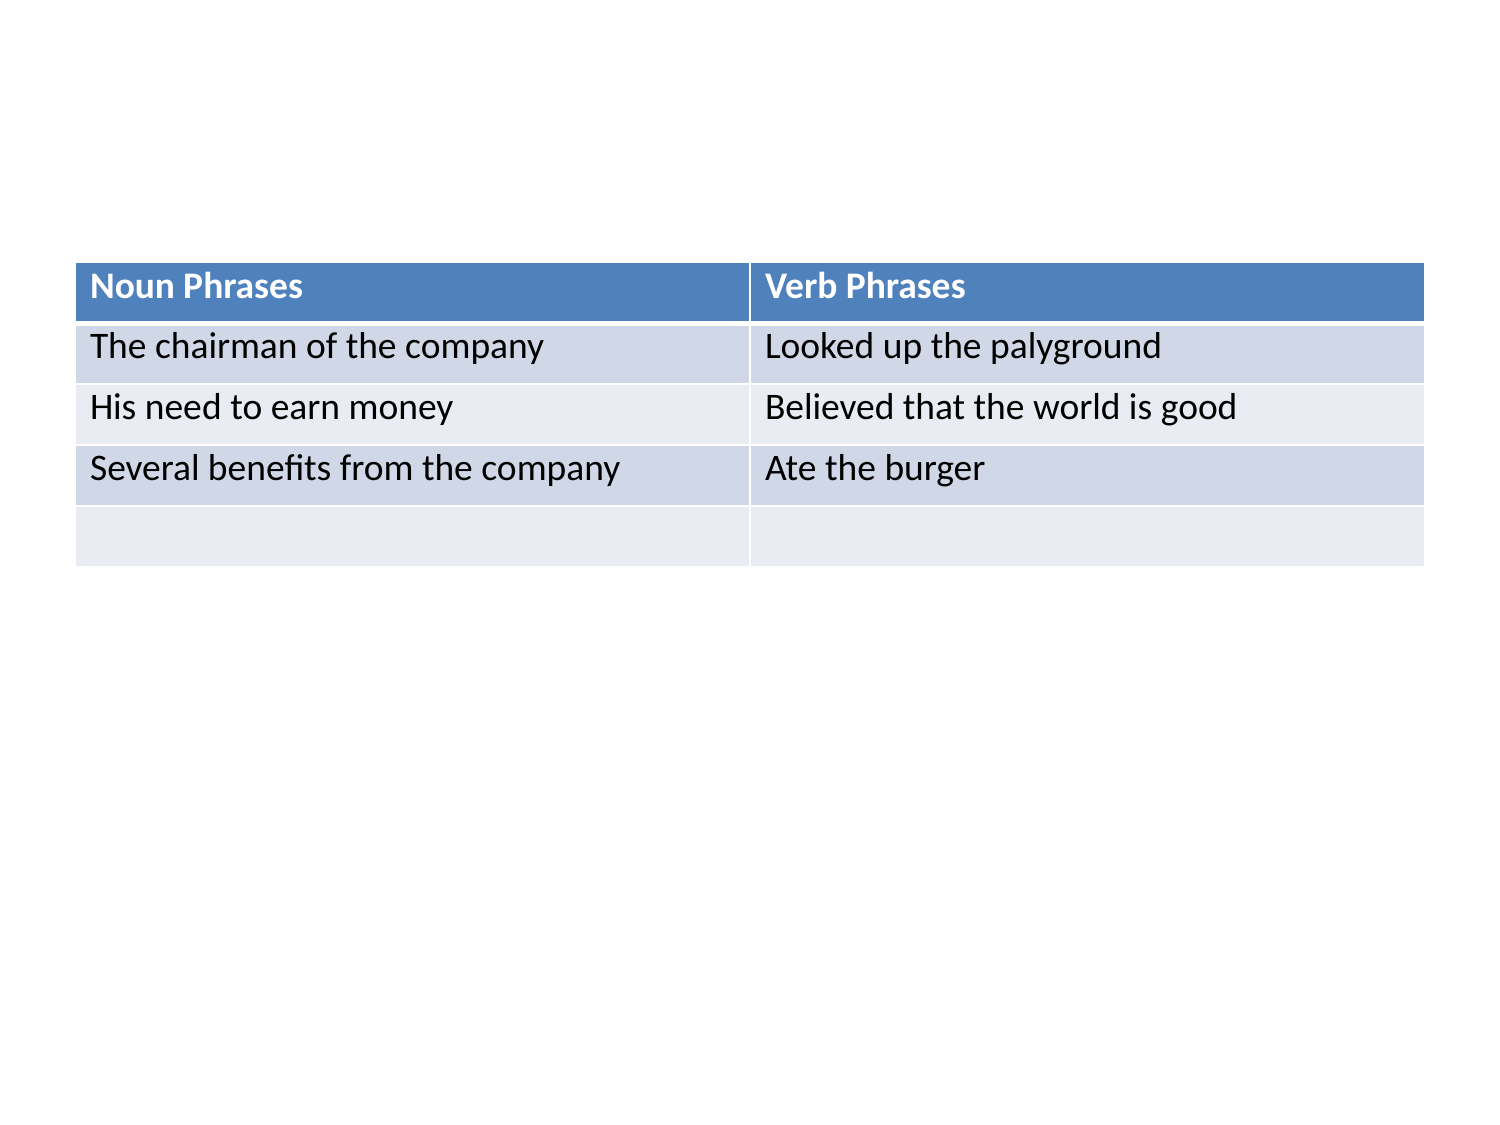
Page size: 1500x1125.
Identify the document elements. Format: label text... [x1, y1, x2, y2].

table_cell Looked up the palyground [751, 326, 1424, 383]
table_cell Several benefits from the company [76, 446, 749, 505]
table_cell [76, 507, 749, 566]
table_cell The chairman of the company [76, 326, 749, 383]
table_cell His need to earn money [76, 385, 749, 444]
table_header Verb Phrases [751, 263, 1424, 321]
table_cell [751, 507, 1424, 566]
table_header Noun Phrases [76, 263, 749, 321]
table_cell Ate the burger [751, 446, 1424, 505]
table_cell Believed that the world is good [751, 385, 1424, 444]
